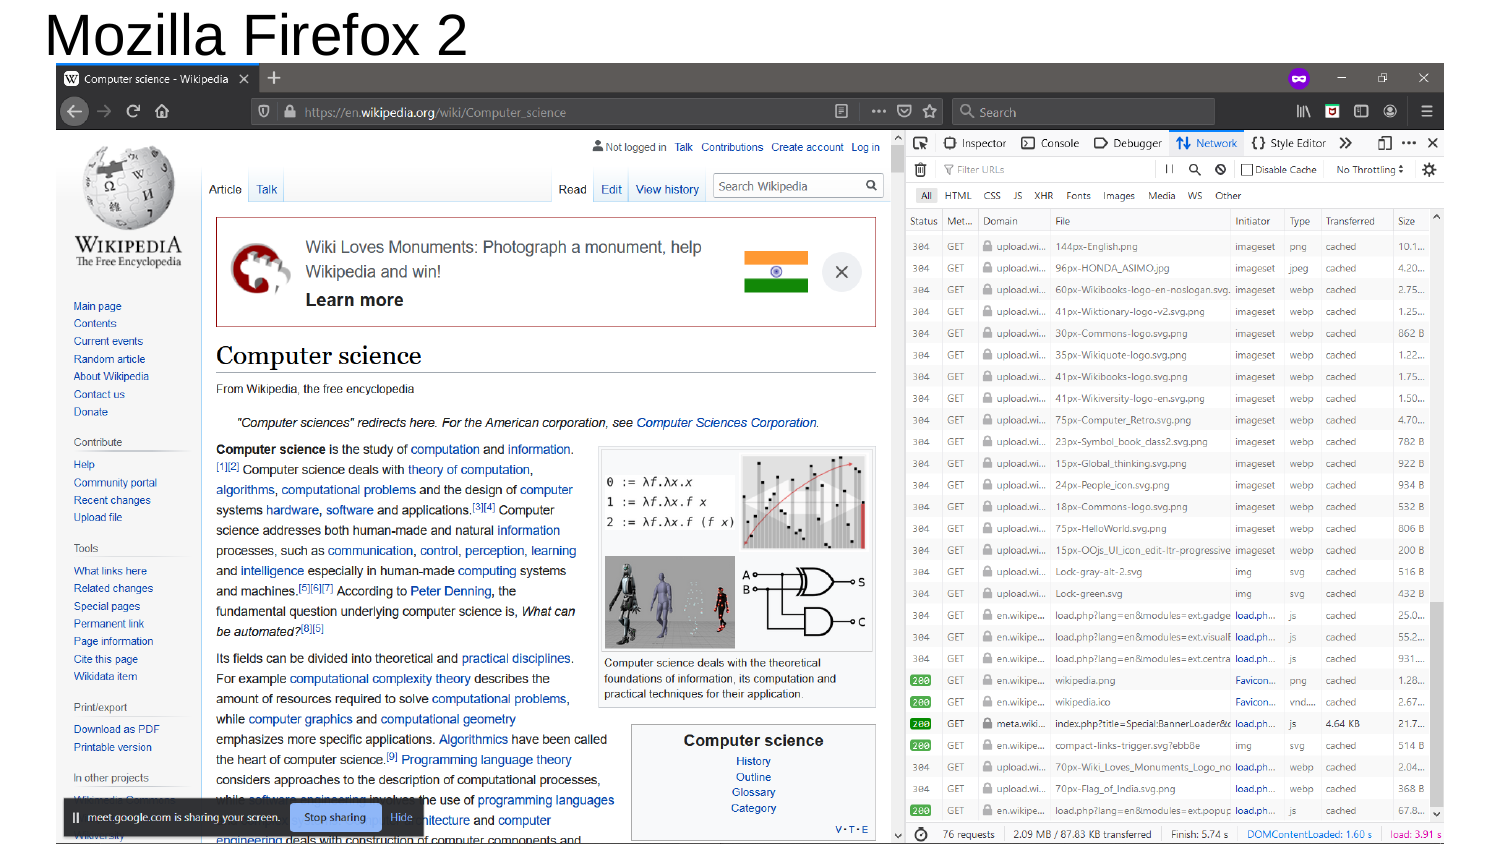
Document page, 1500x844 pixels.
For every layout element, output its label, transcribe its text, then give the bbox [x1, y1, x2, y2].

picture [56, 63, 1444, 844]
title Mozilla Firefox 2 [29, 0, 1428, 77]
